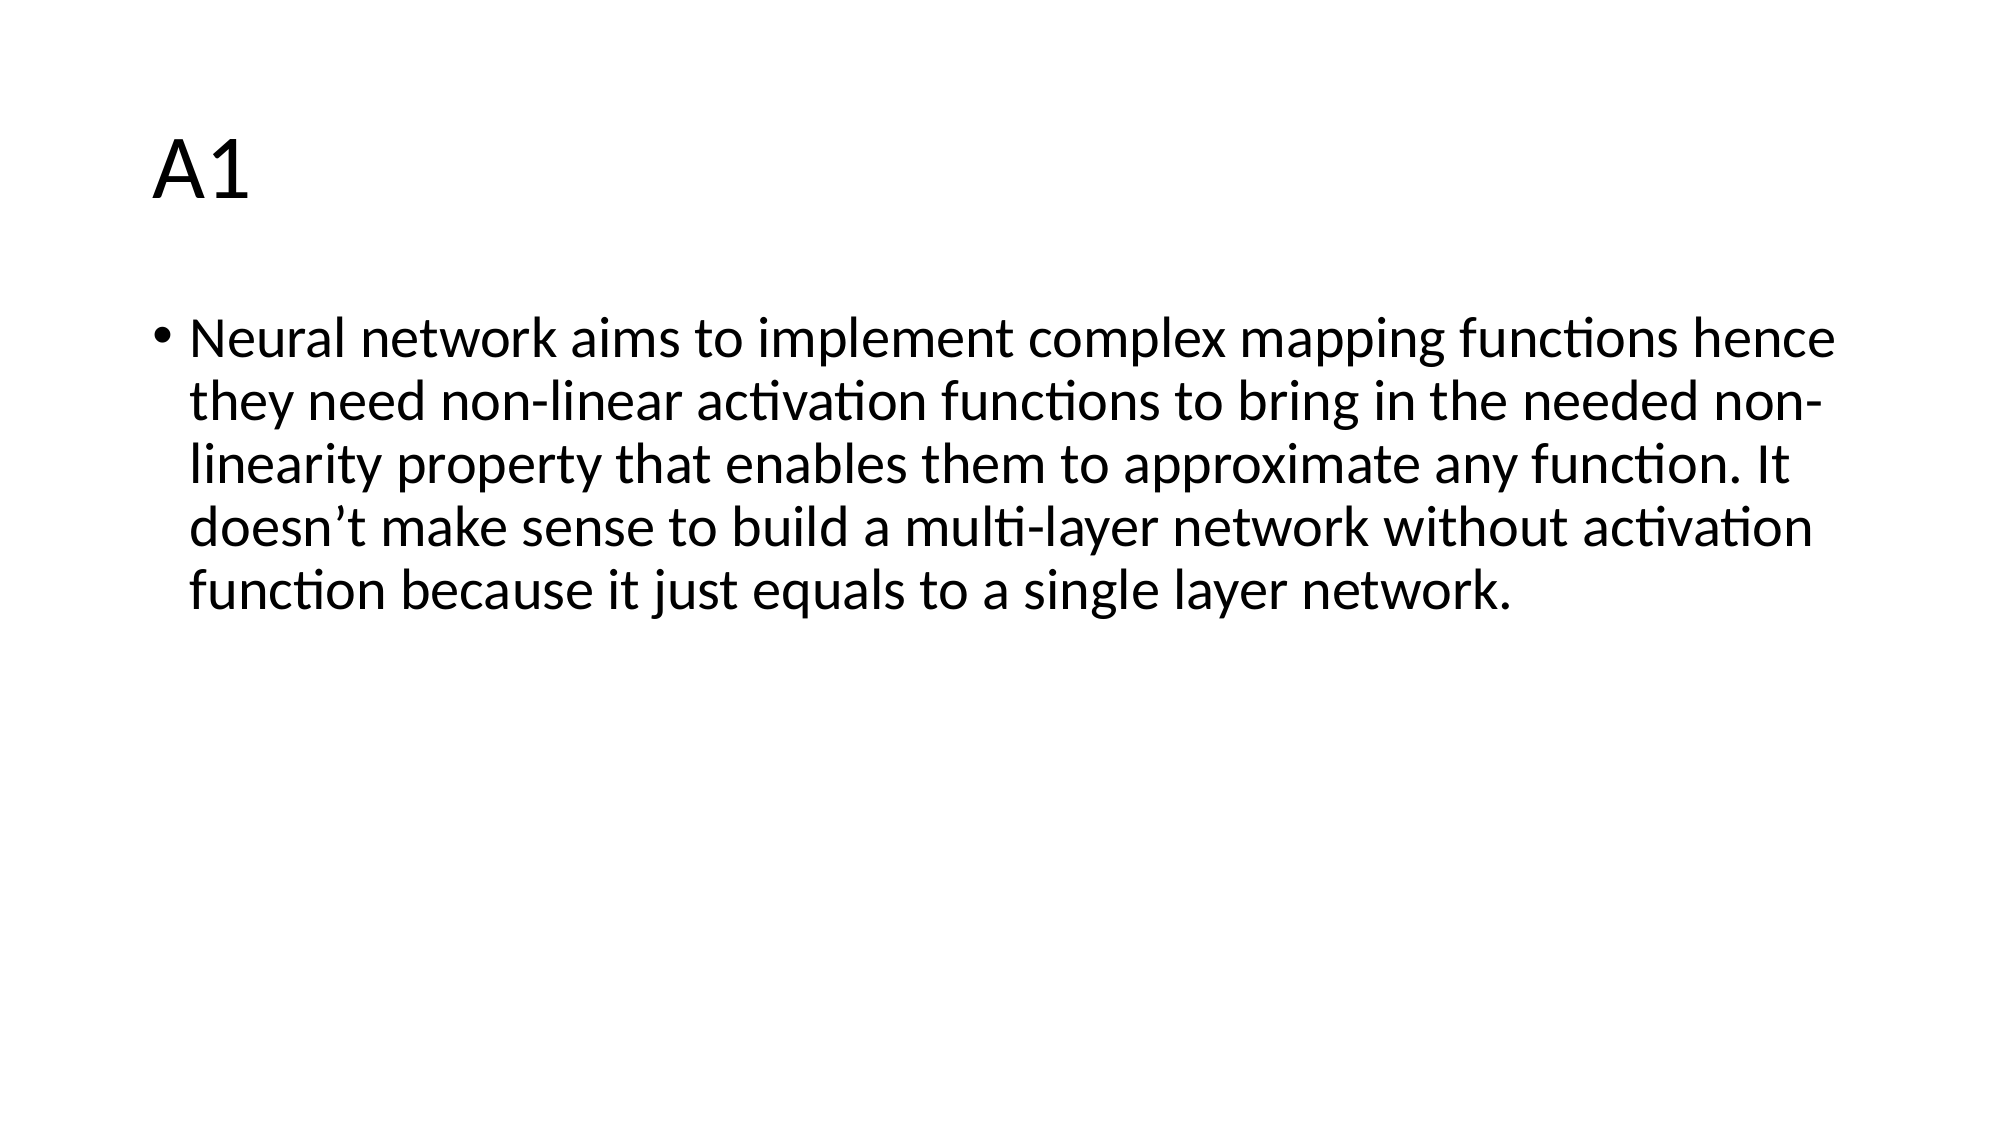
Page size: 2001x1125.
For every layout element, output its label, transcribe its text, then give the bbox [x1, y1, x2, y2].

title A1 [137, 59, 1863, 278]
list Neural network aims to implement complex mapping functions hence they need non-linear activation functions to bring in the needed non-linearity property that enables them to approximate any function. It doesn’t make sense to build a multi-layer network without activation function because it just equals to a single layer network. [137, 299, 1863, 1014]
